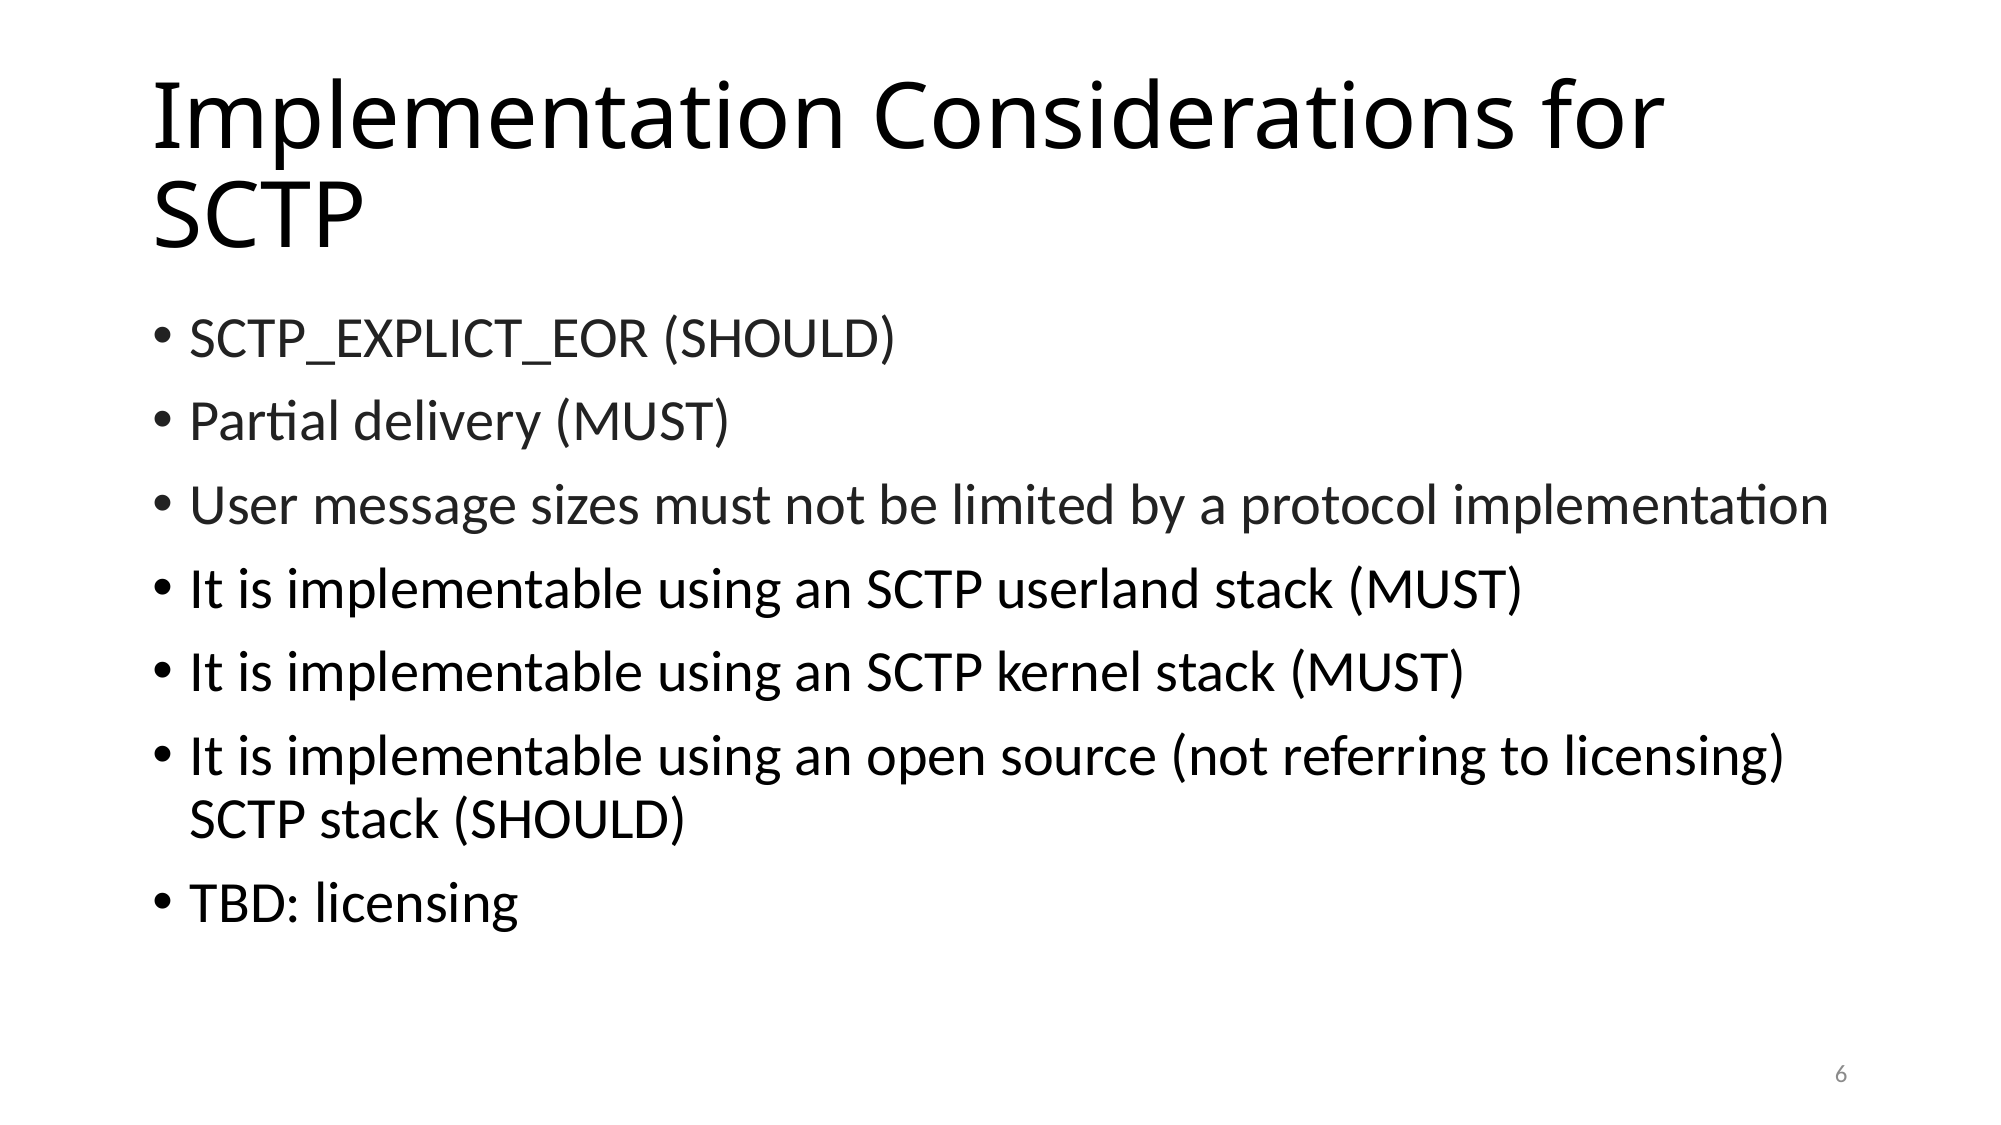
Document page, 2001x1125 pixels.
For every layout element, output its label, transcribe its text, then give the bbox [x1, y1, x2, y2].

title Implementation Considerations for SCTP [137, 59, 1863, 278]
slide_number 5 [1412, 1042, 1863, 1103]
list SCTP_EXPLICT_EOR (SHOULD) Partial delivery (MUST) User message sizes must not be limited by a protocol implementation It is implementable using an SCTP userland stack (MUST) It is implementable using an SCTP kernel stack (MUST) It is implementable using an open source (not referring to licensing) SCTP stack (SHOULD) TBD: licensing [137, 299, 1863, 1014]
